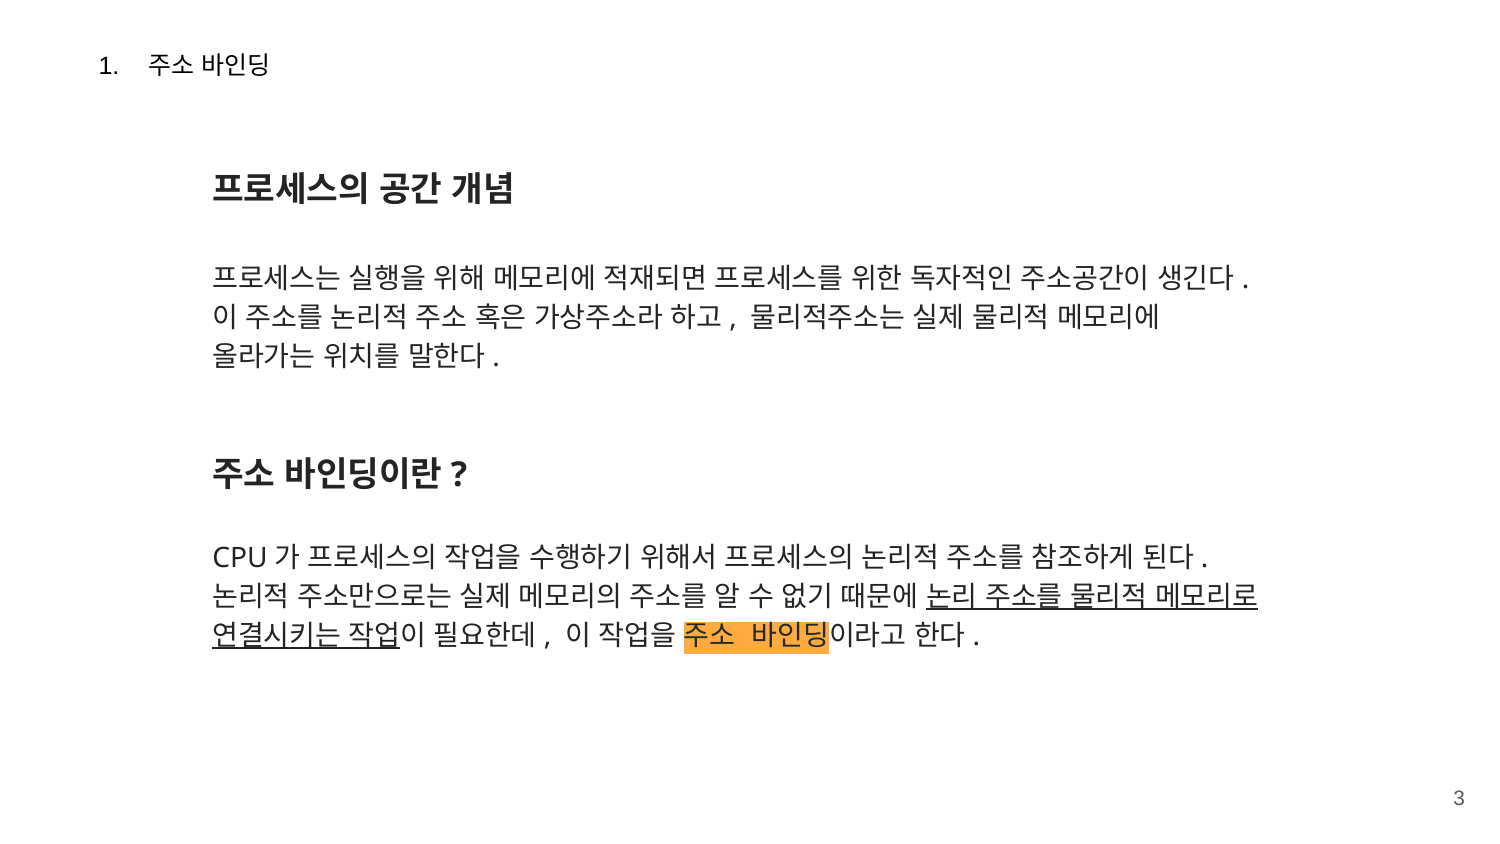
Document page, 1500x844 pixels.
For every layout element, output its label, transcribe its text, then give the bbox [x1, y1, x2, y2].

text_box 프로세스의 공간 개념 프로세스는 실행을 위해 메모리에 적재되면 프로세스를 위한 독자적인 주소공간이 생긴다. 이 주소를 논리적 주소 혹은 가상주소라 하고, 물리적주소는 실제 물리적 메모리에 올라가는 위치를 말한다. [197, 152, 1276, 421]
text_box 주소 바인딩이란? CPU가 프로세스의 작업을 수행하기 위해서 프로세스의 논리적 주소를 참조하게 된다. 논리적 주소만으로는 실제 메모리의 주소를 알 수 없기 때문에 논리 주소를 물리적 메모리로 연결시키는 작업이 필요한데, 이 작업을 주소 바인딩이라고 한다. [197, 436, 1303, 666]
slide_number ‹#› [1389, 764, 1480, 830]
text_box 주소 바인딩 [58, 34, 997, 95]
